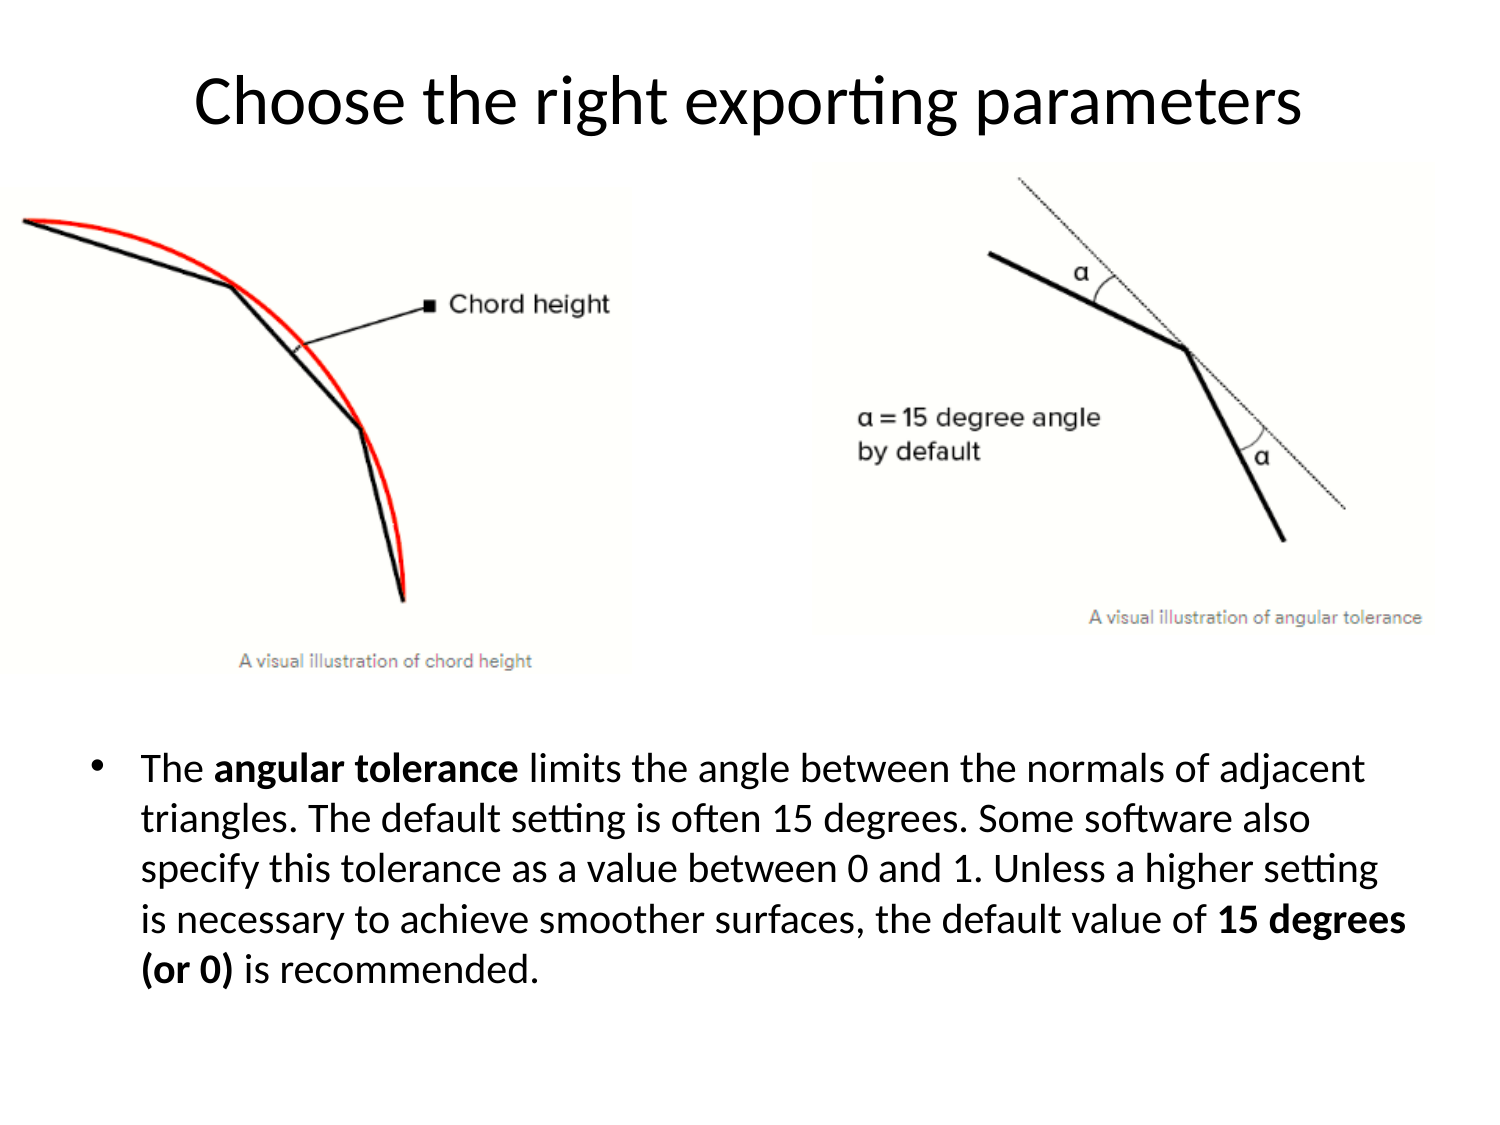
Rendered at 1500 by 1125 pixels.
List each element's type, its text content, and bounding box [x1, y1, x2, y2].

picture [0, 187, 632, 674]
picture [812, 162, 1435, 635]
title Choose the right exporting parameters [75, 45, 1425, 233]
list The angular tolerance limits the angle between the normals of adjacent triangles. The default setting is often 15 degrees. Some software also specify this tolerance as a value between 0 and 1. Unless a higher setting is necessary to achieve smoother surfaces, the default value of 15 degrees (or 0) is recommended. [75, 262, 1425, 1005]
